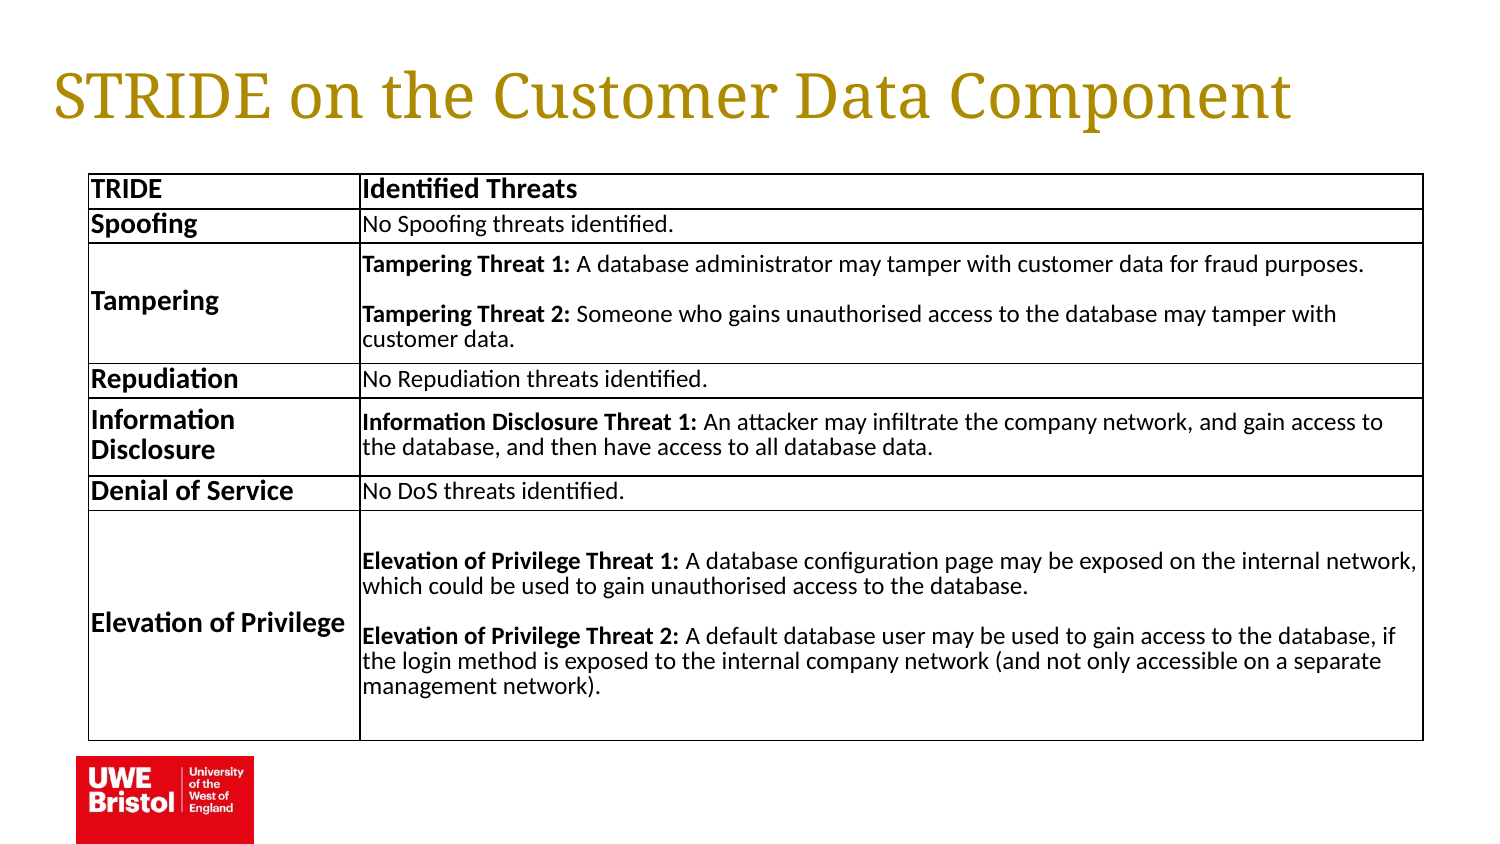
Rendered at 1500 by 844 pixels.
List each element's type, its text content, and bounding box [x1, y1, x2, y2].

table_cell Information Disclosure Threat 1: An attacker may infiltrate the company network, and gain access to the database, and then have access to all database data. [361, 399, 1422, 475]
table_cell Information Disclosure [89, 399, 359, 475]
table_cell Tampering [89, 244, 359, 363]
table_cell Elevation of Privilege [89, 511, 359, 740]
table_cell Elevation of Privilege Threat 1: A database configuration page may be exposed on the internal network, which could be used to gain unauthorised access to the database. Elevation of Privilege Threat 2: A default database user may be used to gain access to the database, if the login method is exposed to the internal company network (and not only accessible on a separate management network). [361, 511, 1422, 740]
table_cell Tampering Threat 1: A database administrator may tamper with customer data for fraud purposes. Tampering Threat 2: Someone who gains unauthorised access to the database may tamper with customer data. [361, 244, 1422, 363]
table_header TRIDE [89, 175, 359, 208]
table_cell Repudiation [89, 364, 359, 397]
table_cell Spoofing [89, 210, 359, 242]
list STRIDE on the Customer Data Component [53, 43, 1500, 124]
picture [76, 756, 254, 844]
table_header Identified Threats [361, 175, 1422, 208]
table_cell No DoS threats identified. [361, 477, 1422, 510]
table_cell No Repudiation threats identified. [361, 364, 1422, 397]
table_cell No Spoofing threats identified. [361, 210, 1422, 242]
table_cell Denial of Service [89, 477, 359, 510]
